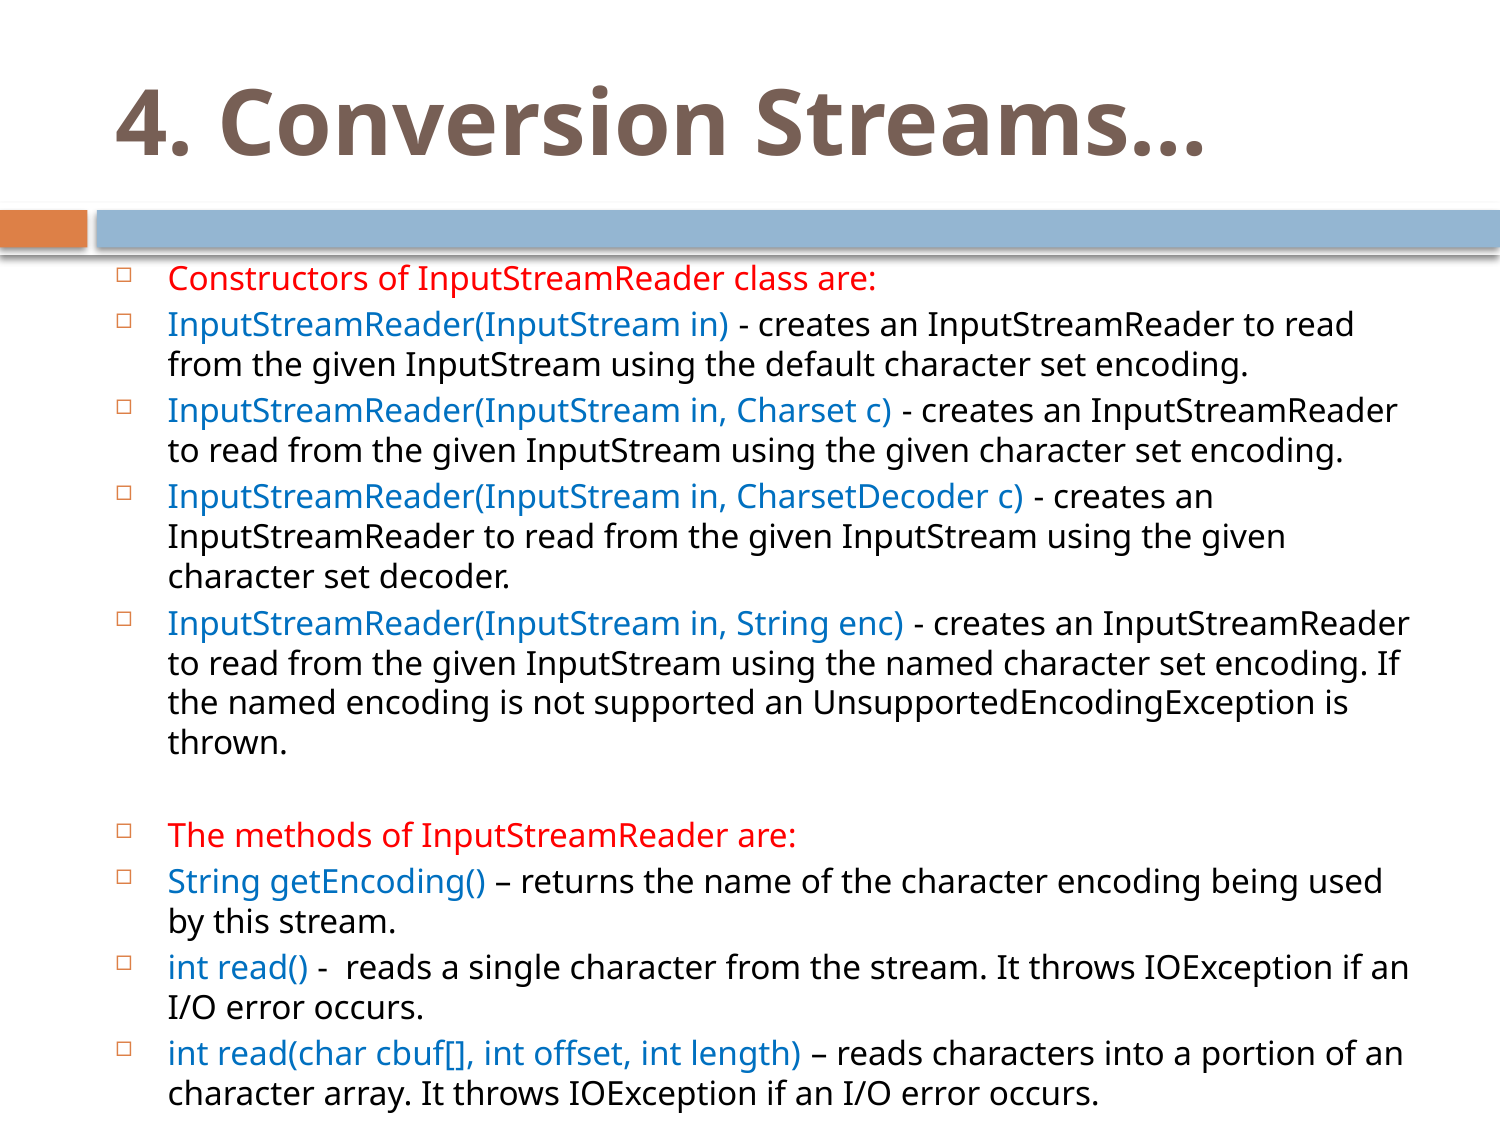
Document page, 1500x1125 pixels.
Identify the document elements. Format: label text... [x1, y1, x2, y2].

title 4. Conversion Streams… [100, 37, 1438, 200]
list Constructors of InputStreamReader class are: InputStreamReader(InputStream in) - creates an InputStreamReader to read from the given InputStream using the default character set encoding. InputStreamReader(InputStream in, Charset c) - creates an InputStreamReader to read from the given InputStream using the given character set encoding. InputStreamReader(InputStream in, CharsetDecoder c) - creates an InputStreamReader to read from the given InputStream using the given character set decoder. InputStreamReader(InputStream in, String enc) - creates an InputStreamReader to read from the given InputStream using the named character set encoding. If the named encoding is not supported an UnsupportedEncodingException is thrown. The methods of InputStreamReader are: String getEncoding() – returns the name of the character encoding being used by this stream. int read() - reads a single character from the stream. It throws IOException if an I/O error occurs. int read(char cbuf[], int offset, int length) – reads characters into a portion of an character array. It throws IOException if an I/O error occurs. boolean ready() - tells whether this stream is ready to be read. It throws IOException if an I/O error occurs. void close() – closes the stream. It throws IOException if an I/O error occurs. [100, 249, 1438, 1113]
